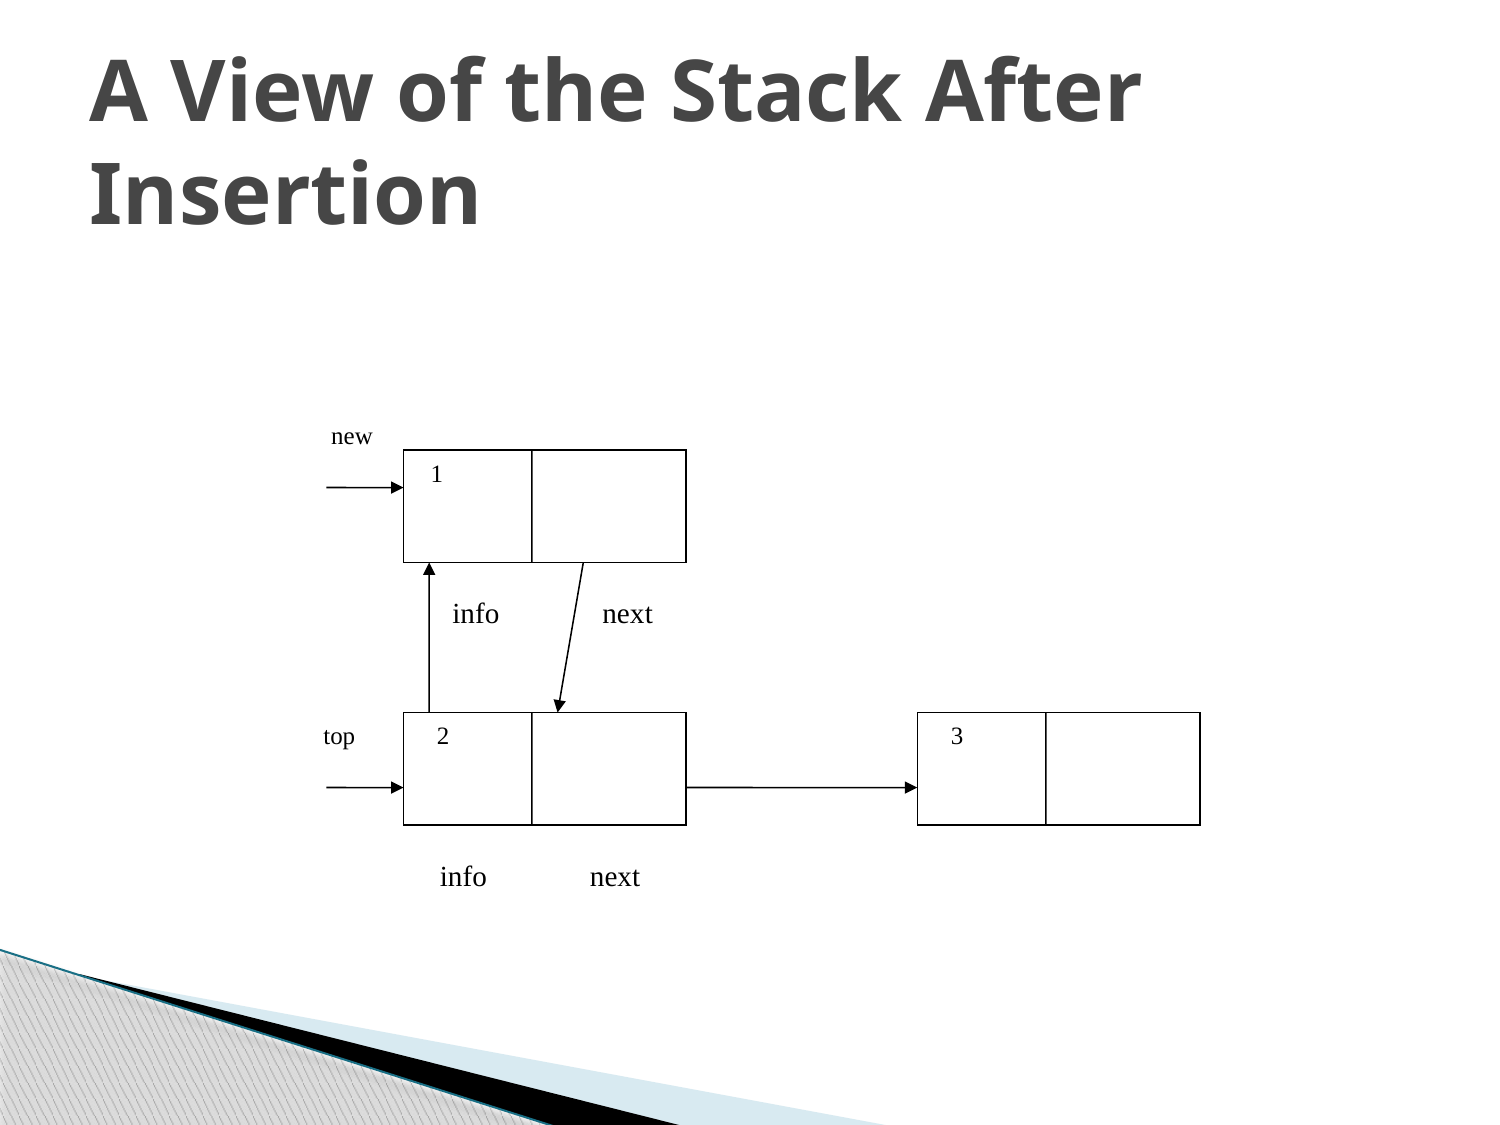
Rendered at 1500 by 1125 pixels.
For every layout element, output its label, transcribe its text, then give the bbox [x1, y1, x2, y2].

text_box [274, 412, 1201, 826]
text_box next [575, 849, 675, 900]
text_box info [425, 849, 525, 900]
title A View of the Stack After Insertion [75, 45, 1425, 233]
